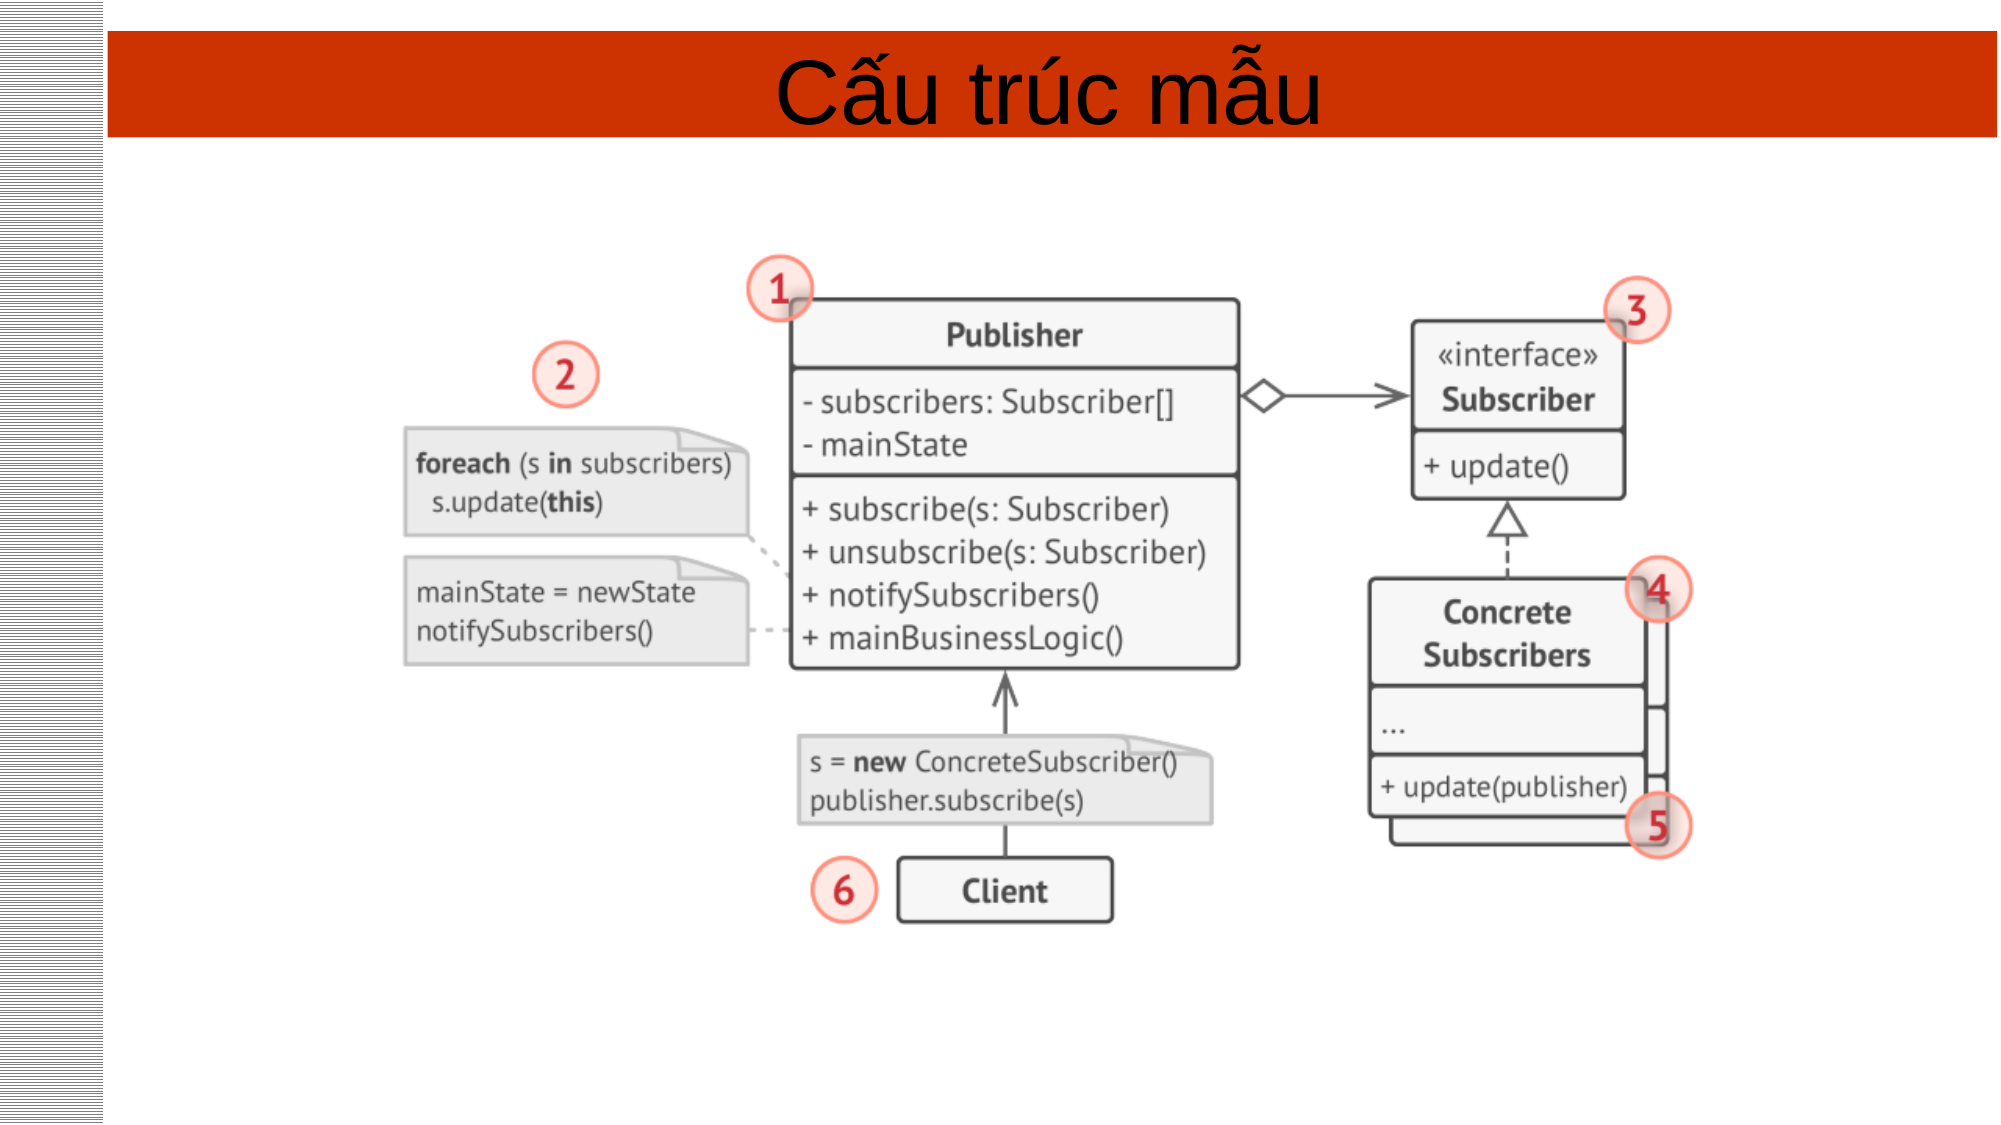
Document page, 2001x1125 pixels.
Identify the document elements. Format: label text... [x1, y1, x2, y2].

picture [380, 185, 1720, 950]
title Cấu trúc mẫu [99, 24, 2000, 138]
